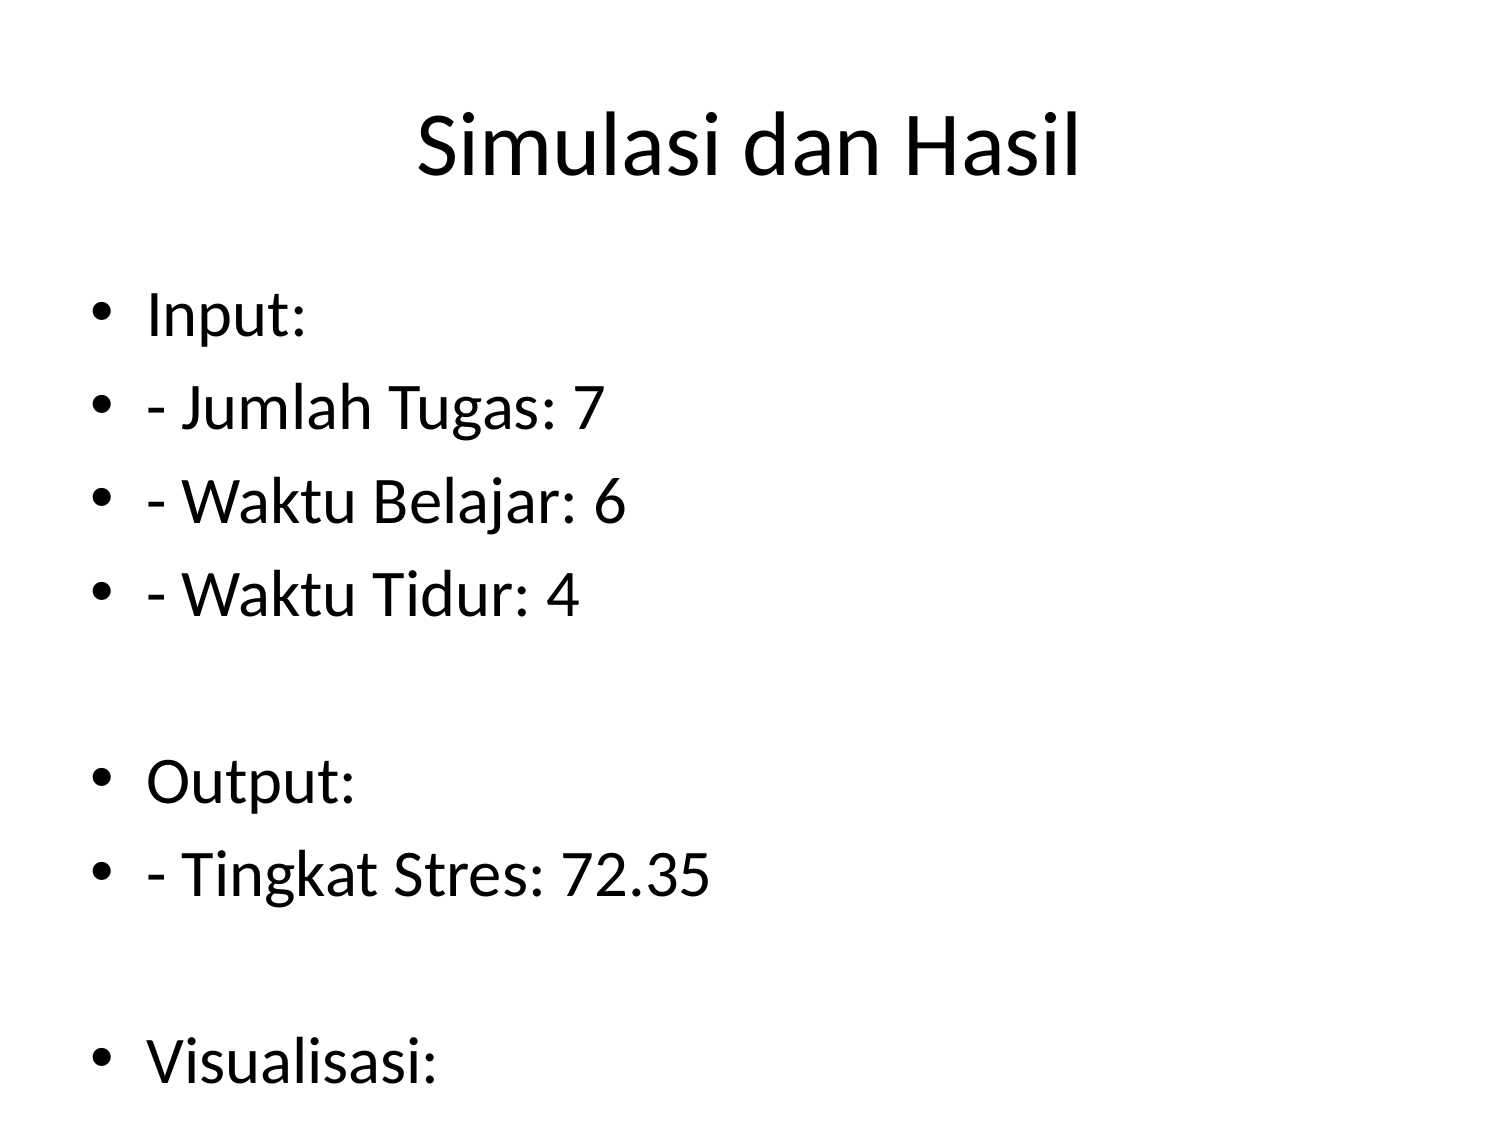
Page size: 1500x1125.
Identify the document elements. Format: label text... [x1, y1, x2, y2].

title Simulasi dan Hasil [75, 45, 1425, 233]
list Input: - Jumlah Tugas: 7 - Waktu Belajar: 6 - Waktu Tidur: 4 Output: - Tingkat Stres: 72.35 Visualisasi: - Diagram keanggotaan untuk setiap variabel. [75, 262, 1425, 1005]
